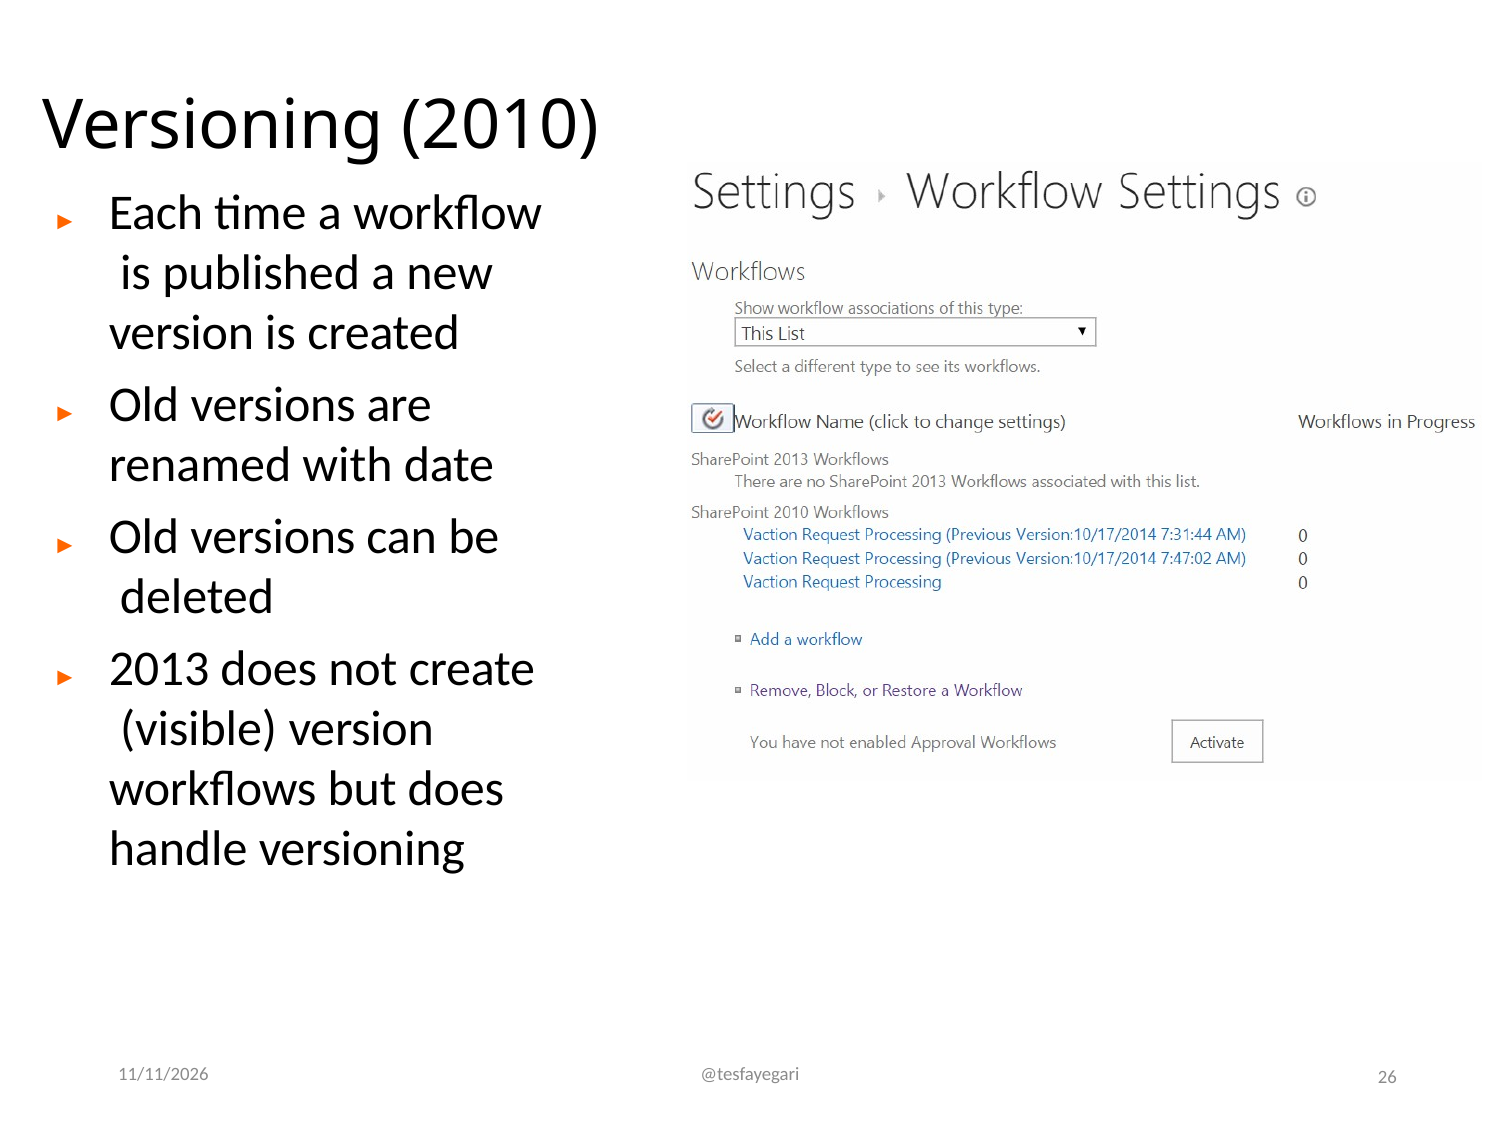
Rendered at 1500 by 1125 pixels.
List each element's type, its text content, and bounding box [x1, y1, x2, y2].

title Versioning (2010) [40, 27, 1335, 216]
footer @tesfayegari [496, 1042, 1004, 1103]
text_box ► Each time a workflow is published a new version is created ► Old versions are renamed with date ► Old versions can be deleted ► 2013 does not create (visible) version workflows but does handle versioning [50, 216, 547, 876]
text_box [687, 162, 1482, 781]
slide_number 26 [1059, 781, 1397, 1125]
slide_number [103, 1042, 441, 1103]
